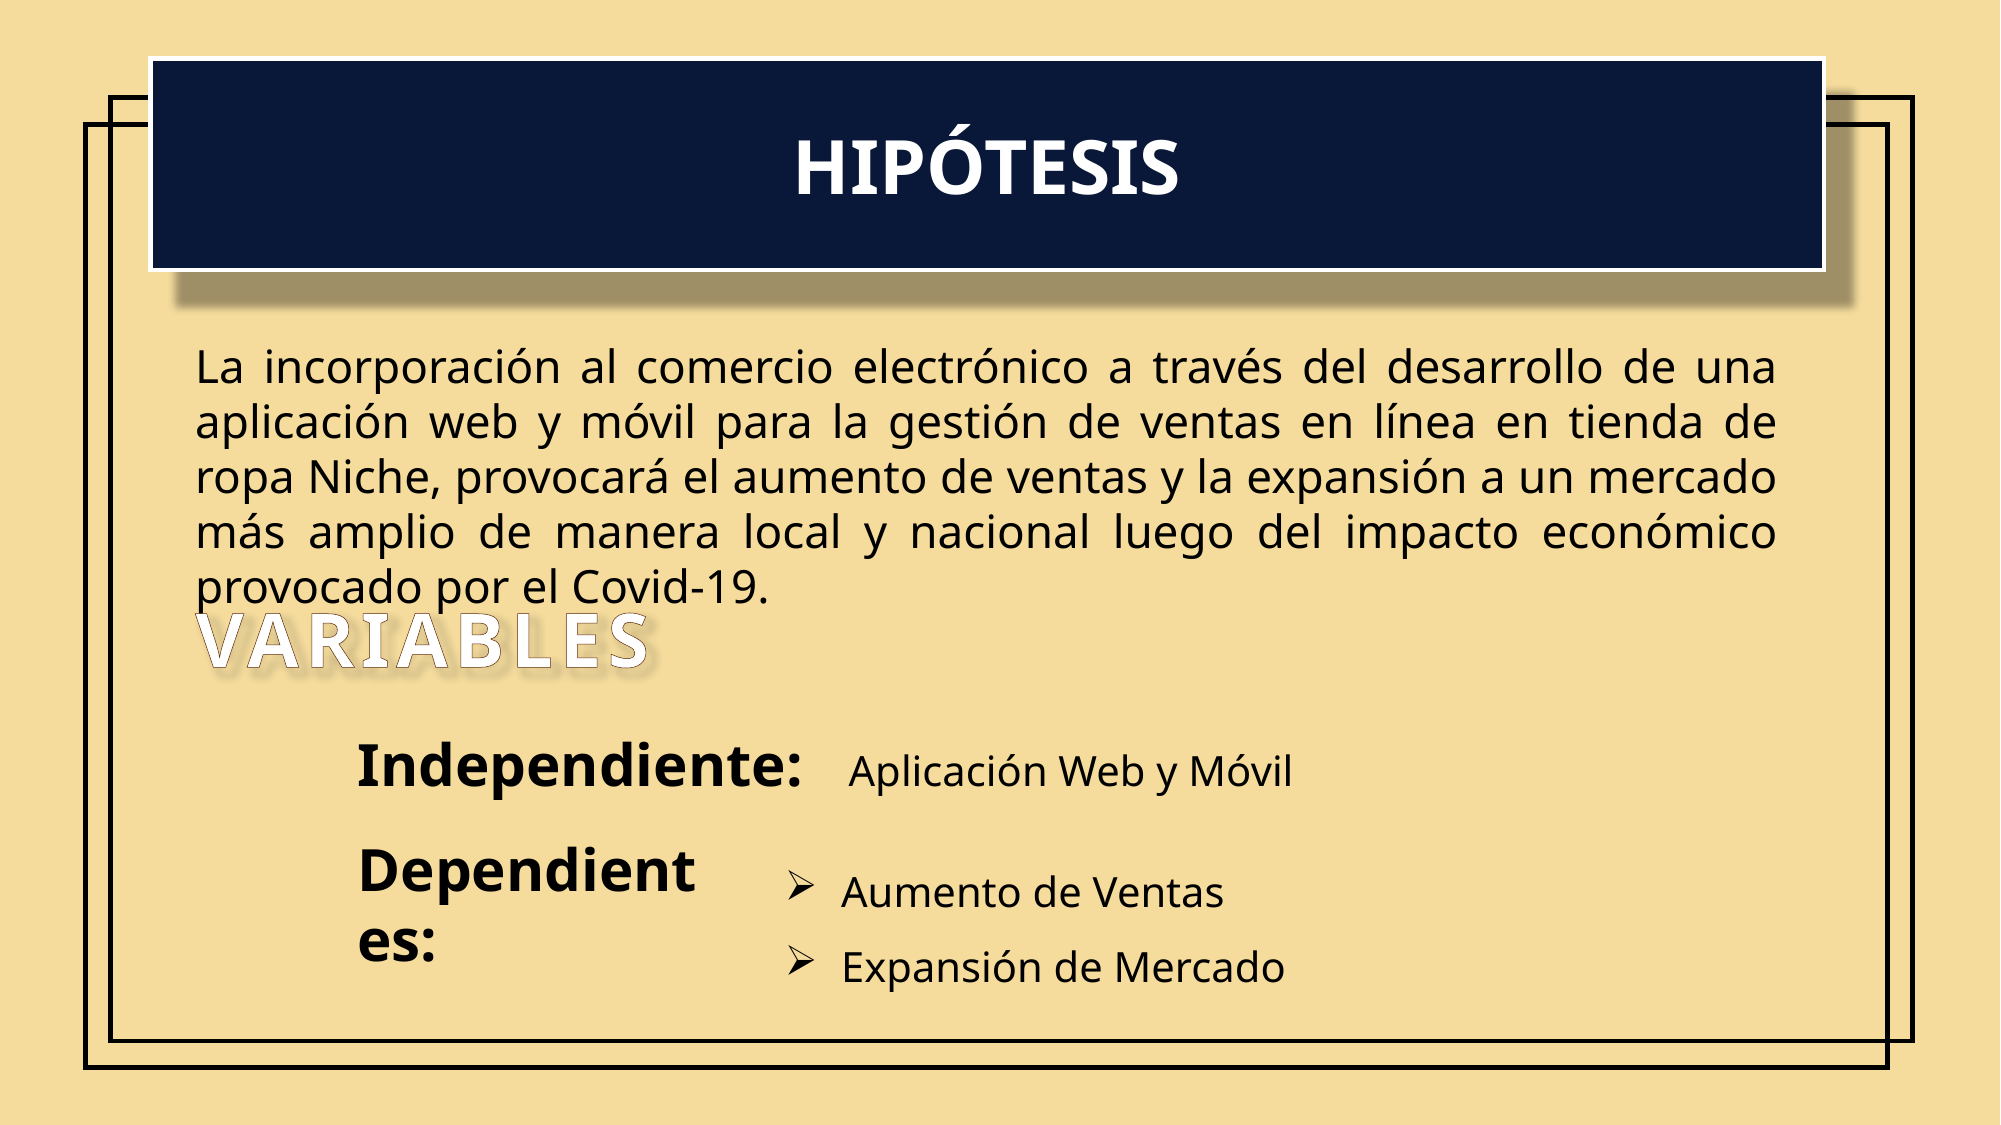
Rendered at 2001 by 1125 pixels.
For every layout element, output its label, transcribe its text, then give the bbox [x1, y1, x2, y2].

text_box Aumento de Ventas Expansión de Mercado [770, 833, 1337, 998]
text_box HIPÓTESIS [149, 57, 1825, 271]
text_box Dependientes: [342, 825, 745, 981]
text_box La incorporación al comercio electrónico a través del desarrollo de una aplicación web y móvil para la gestión de ventas en línea en tienda de ropa Niche, provocará el aumento de ventas y la expansión a un mercado más amplio de manera local y nacional luego del impacto económico provocado por el Covid-19. [180, 330, 1794, 621]
text_box VARIABLES [180, 584, 745, 690]
text_box [110, 97, 149, 123]
text_box Independiente: Aplicación Web y Móvil [342, 721, 1470, 806]
text_box [1860, 97, 1914, 1042]
text_box [85, 123, 1889, 1068]
